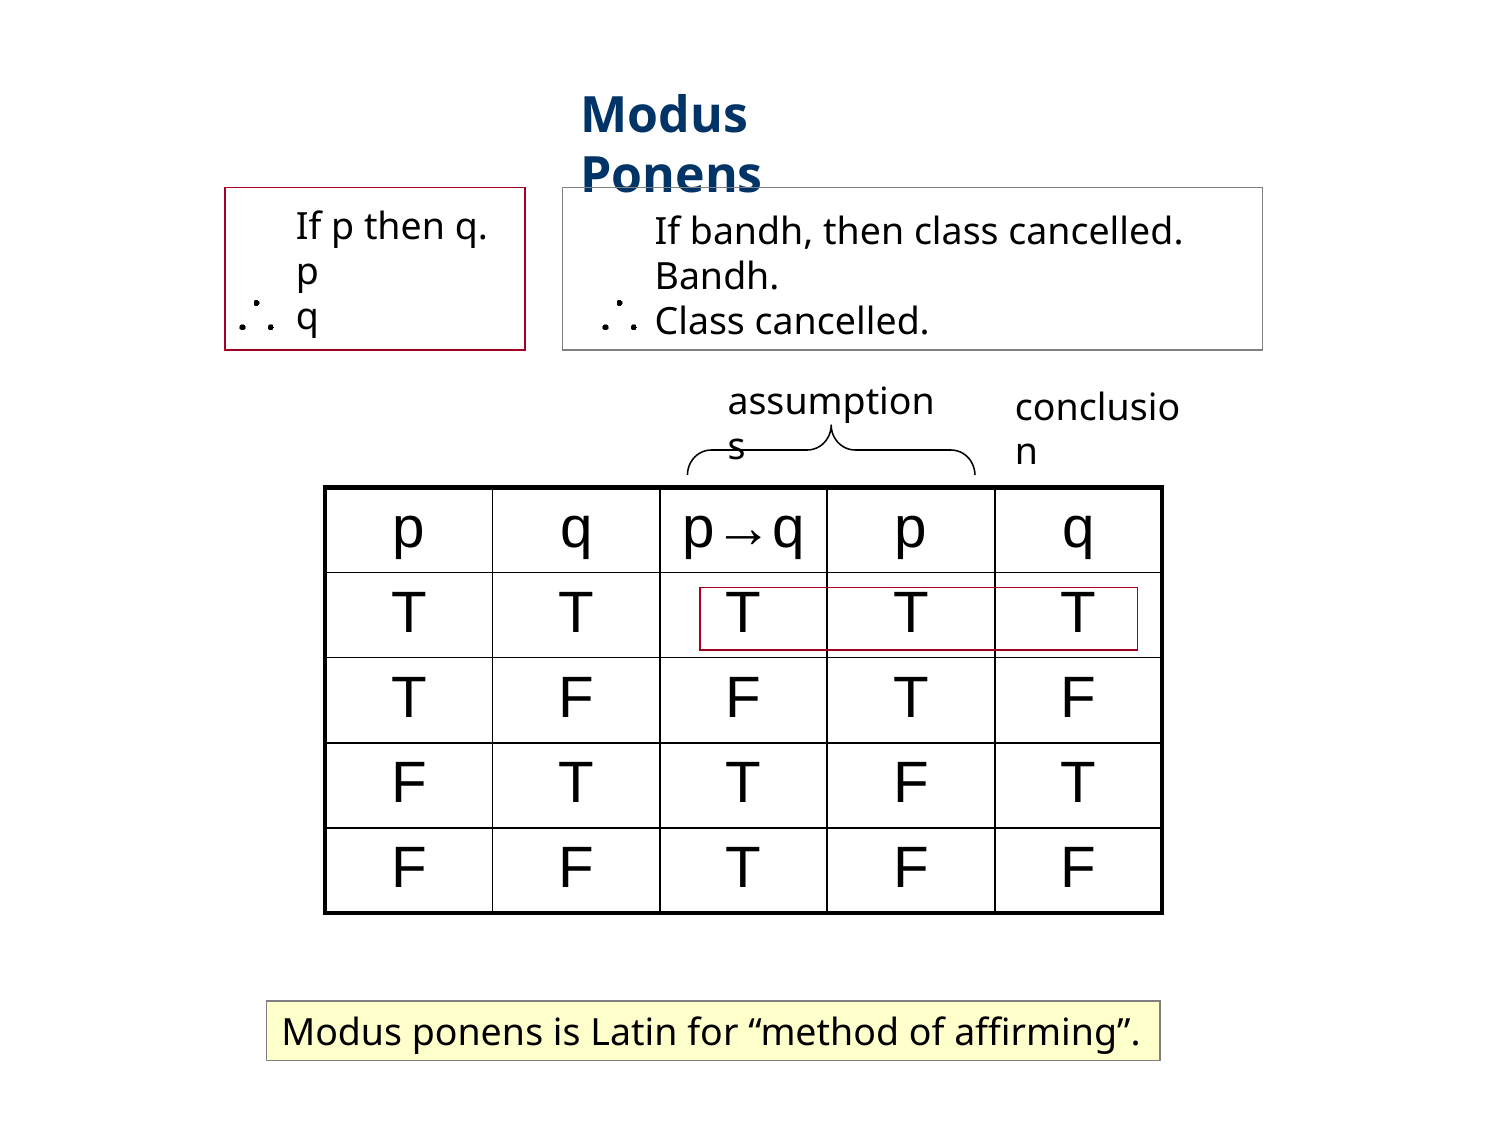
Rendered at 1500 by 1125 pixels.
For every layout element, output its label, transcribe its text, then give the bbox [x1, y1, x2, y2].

table_cell T [996, 744, 1160, 827]
table_cell T [661, 573, 826, 657]
text_box Modus ponens is Latin for “method of affirming”. [266, 1000, 1161, 1061]
table_cell T [327, 573, 492, 657]
text_box [224, 187, 525, 350]
table_header p [327, 490, 492, 572]
text_box [562, 187, 1263, 350]
table_cell T [828, 573, 994, 587]
picture [237, 299, 276, 333]
table_cell F [327, 829, 492, 911]
table_header q [493, 490, 659, 572]
text_box conclusion [999, 374, 1206, 480]
text_box Modus Ponens [565, 74, 925, 187]
table_cell T [828, 650, 994, 657]
table_cell F [327, 744, 492, 827]
text_box [699, 587, 1138, 650]
table_cell F [996, 658, 1160, 742]
table_header q [996, 490, 1160, 572]
text_box [779, 450, 975, 476]
text_box assumptions [712, 369, 953, 475]
table_cell F [493, 829, 659, 911]
text_box If bandh, then class cancelled. Bandh. Class cancelled. [639, 199, 1210, 350]
table_cell T [493, 573, 659, 657]
table_cell T [493, 744, 659, 827]
table_cell F [661, 658, 826, 742]
table_cell T [996, 573, 1160, 657]
table_cell F [828, 829, 994, 911]
table_header p [828, 490, 994, 572]
table_header p→q [661, 490, 826, 572]
table_cell T [828, 658, 994, 742]
table_cell F [493, 658, 659, 742]
table_cell F [996, 829, 1160, 911]
picture [599, 299, 638, 333]
text_box [687, 450, 712, 475]
table_cell T [661, 744, 826, 827]
table_cell F [828, 744, 994, 827]
table_cell T [661, 829, 826, 911]
table_cell T [327, 658, 492, 742]
